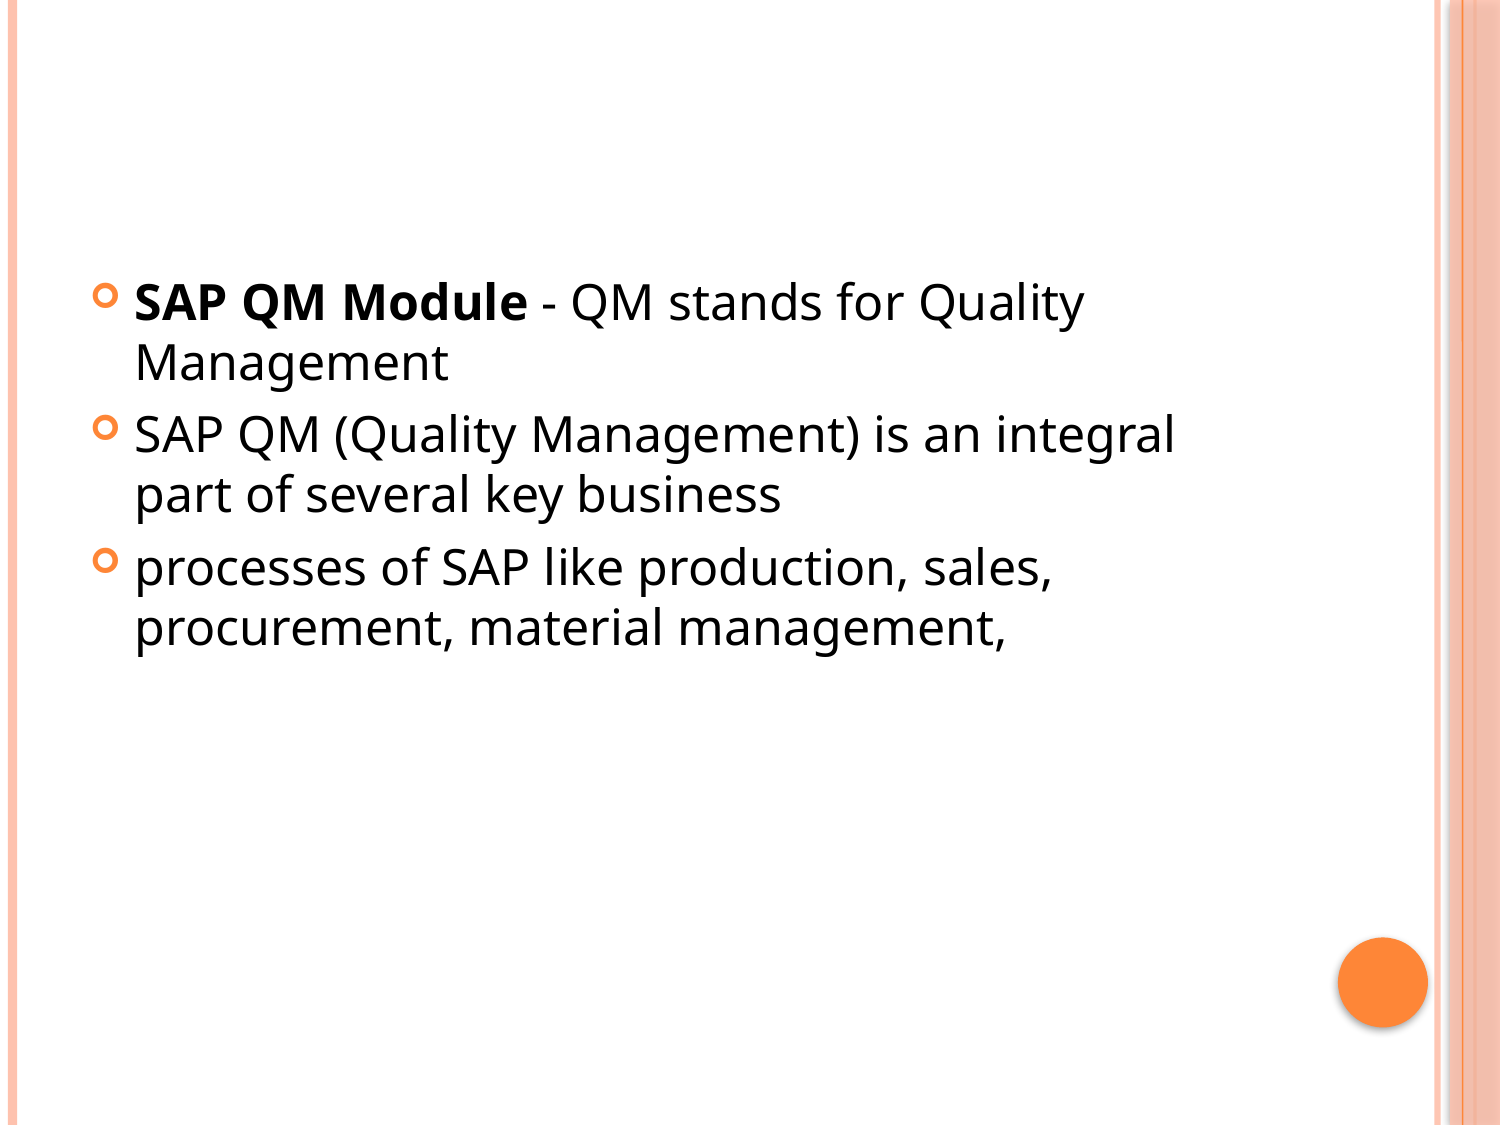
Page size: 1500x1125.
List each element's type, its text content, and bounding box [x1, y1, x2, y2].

list SAP QM Module - QM stands for Quality Management SAP QM (Quality Management) is an integral part of several key business processes of SAP like production, sales, procurement, material management, [75, 262, 1300, 1062]
